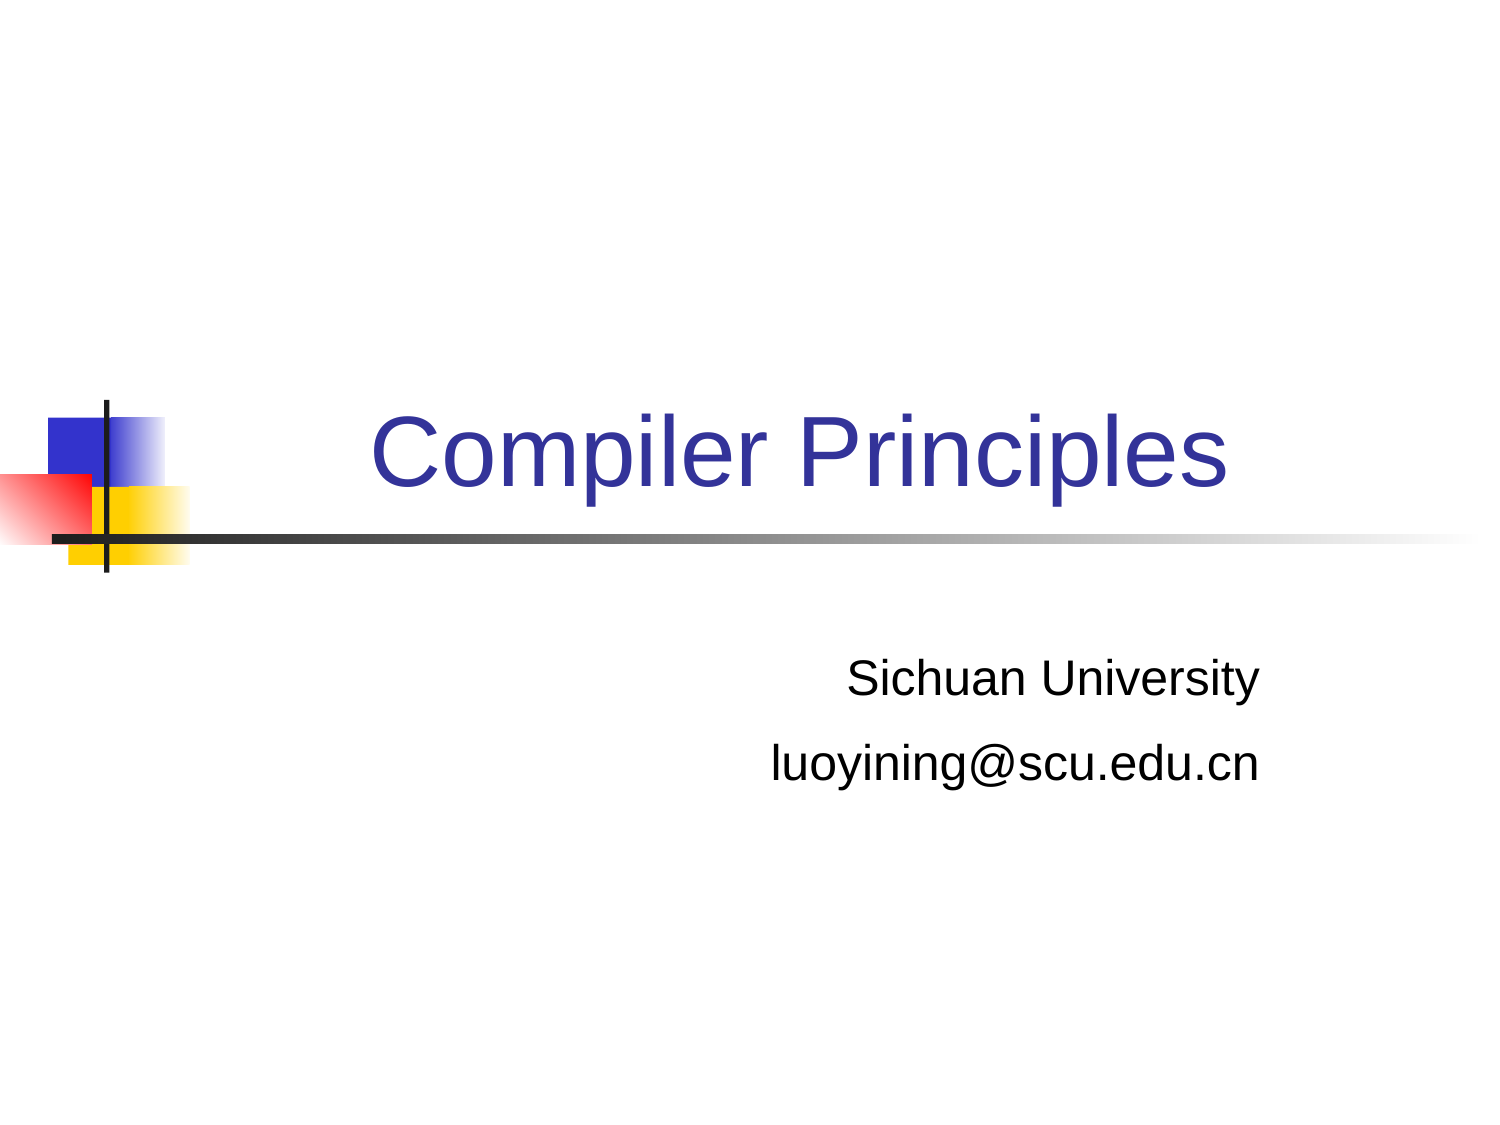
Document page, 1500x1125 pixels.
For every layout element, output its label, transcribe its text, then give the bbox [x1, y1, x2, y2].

subtitle Sichuan University luoyining@scu.edu.cn [224, 637, 1276, 926]
title Compiler Principles [162, 274, 1438, 516]
